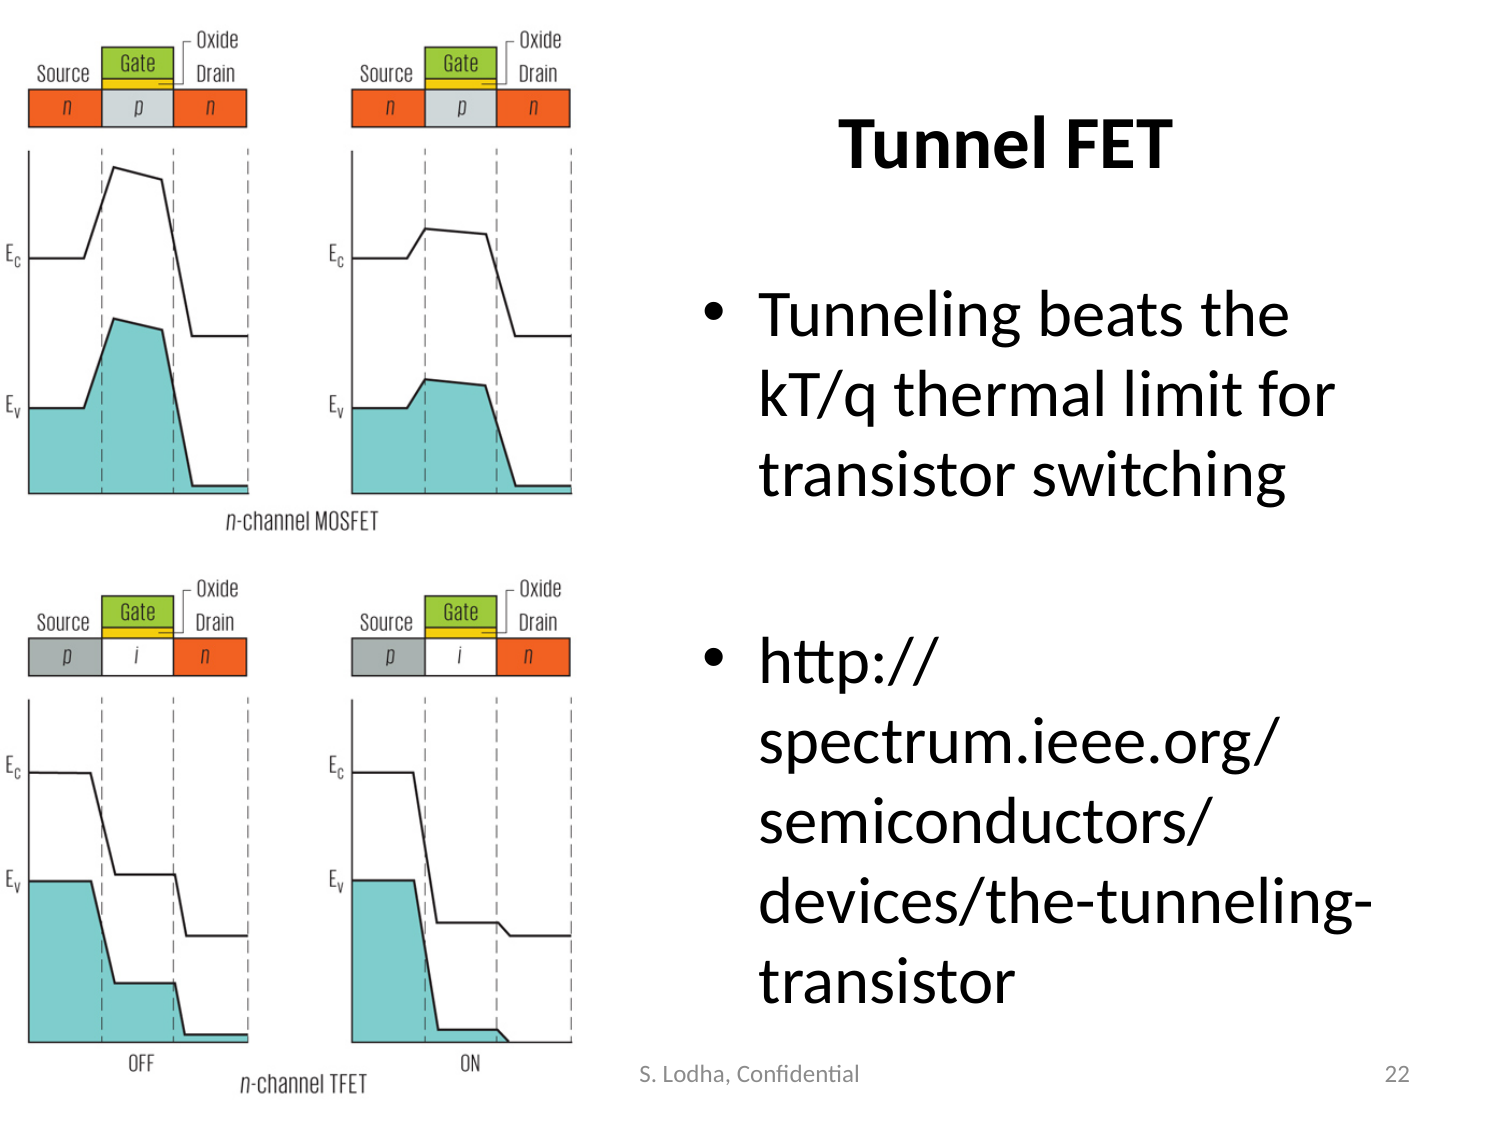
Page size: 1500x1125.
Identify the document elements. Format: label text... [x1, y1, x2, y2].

title Tunnel FET [592, 45, 1425, 233]
picture [0, 24, 588, 1101]
slide_number 22 [1074, 1042, 1425, 1103]
list Tunneling beats the kT/q thermal limit for transistor switching http://spectrum.ieee.org/semiconductors/devices/the-tunneling-transistor [687, 262, 1425, 1005]
footer S. Lodha, Confidential [592, 1042, 988, 1103]
